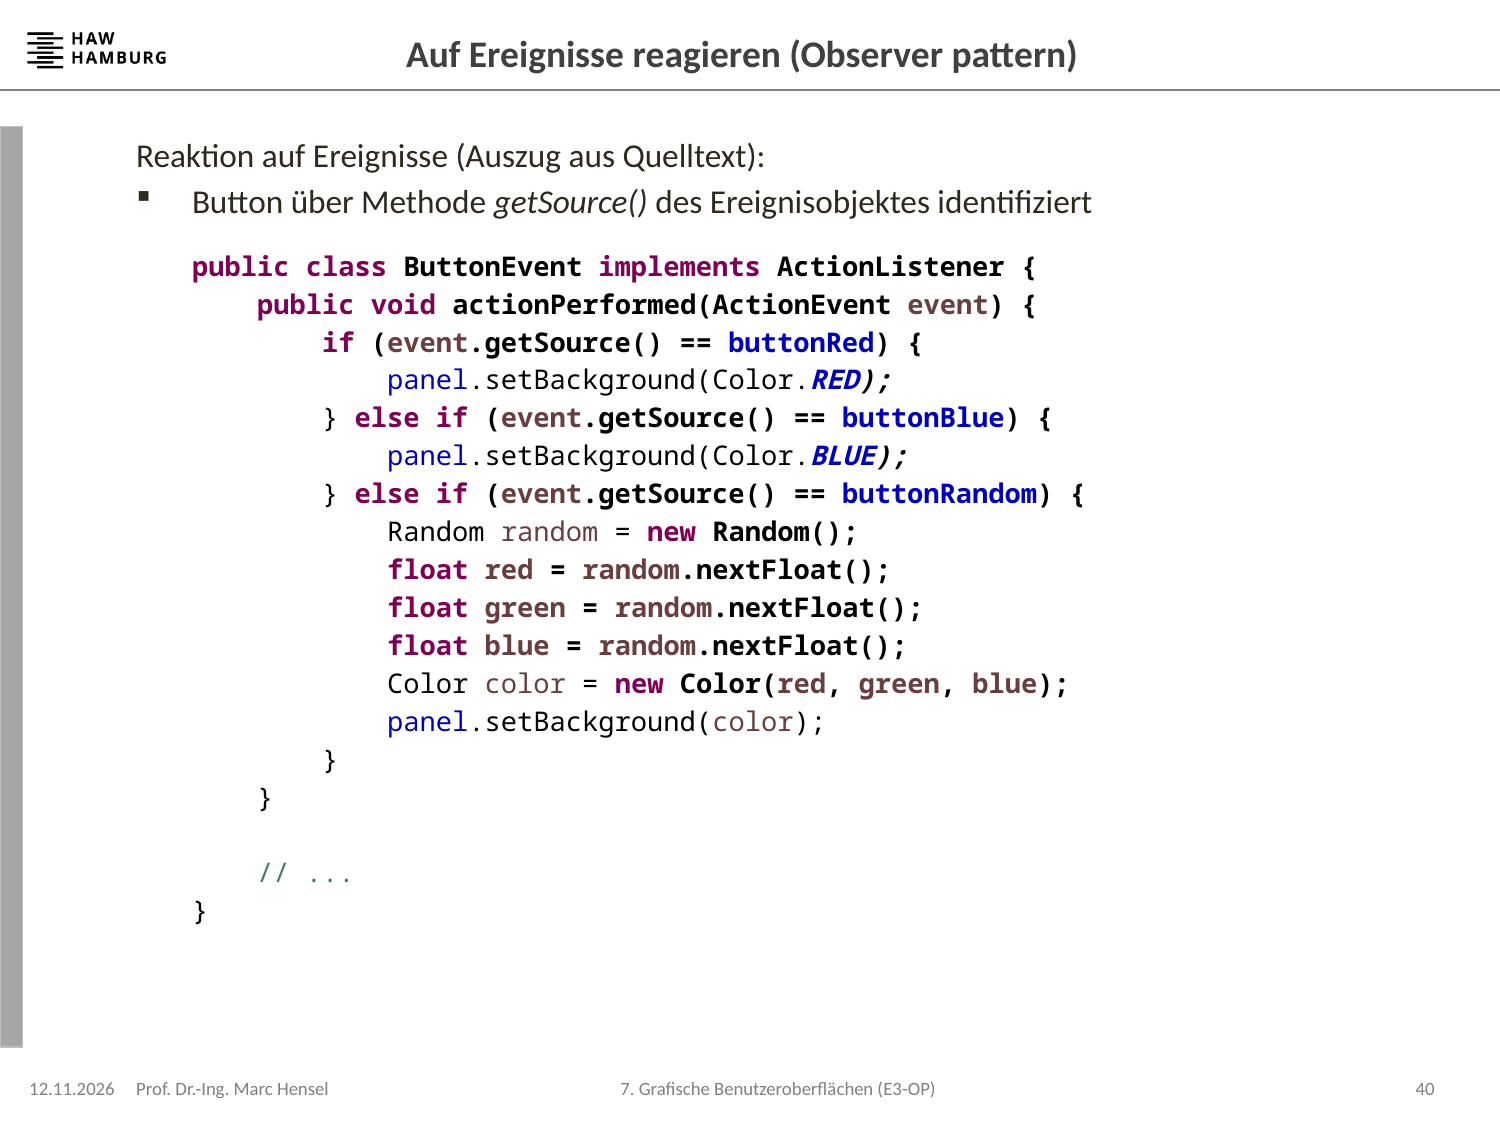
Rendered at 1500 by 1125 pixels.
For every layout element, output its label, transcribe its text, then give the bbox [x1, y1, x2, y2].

footer Prof. Dr.-Ing. Marc Hensel [135, 1076, 362, 1100]
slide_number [22, 1076, 135, 1100]
title Auf Ereignisse reagieren (Observer pattern) [185, 22, 1315, 83]
list Reaktion auf Ereignisse (Auszug aus Quelltext): Button über Methode getSource() des Ereignisobjektes identifiziert public class ButtonEvent implements ActionListener { public void actionPerformed(ActionEvent event) { if (event.getSource() == buttonRed) { panel.setBackground(Color.RED); } else if (event.getSource() == buttonBlue) { panel.setBackground(Color.BLUE); } else if (event.getSource() == buttonRandom) { Random random = new Random(); float red = random.nextFloat(); float green = random.nextFloat(); float blue = random.nextFloat(); Color color = new Color(red, green, blue); panel.setBackground(color); } } // ... } [135, 126, 1436, 1048]
picture [15, 20, 177, 80]
slide_number 40 [1338, 1076, 1435, 1100]
